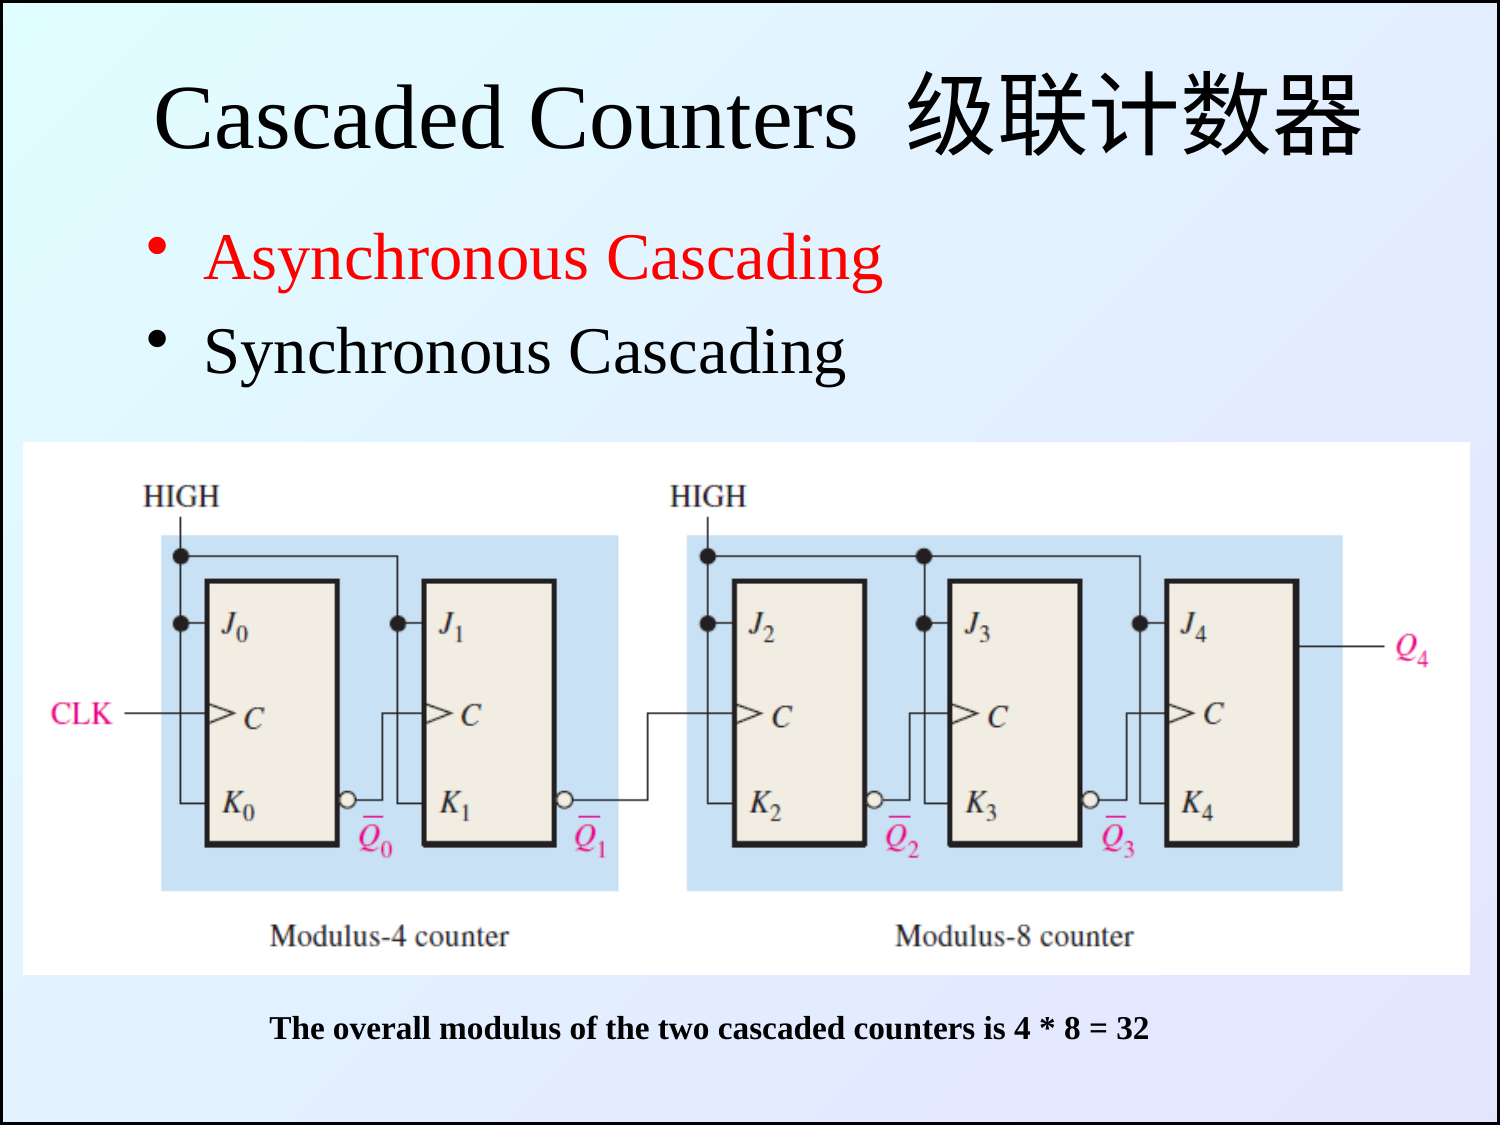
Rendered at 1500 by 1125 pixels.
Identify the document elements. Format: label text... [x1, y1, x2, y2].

title Cascaded Counters 级联计数器 [131, 17, 1407, 205]
picture [23, 442, 1470, 975]
text_box The overall modulus of the two cascaded counters is 4 * 8 = 32 [254, 998, 1351, 1054]
list Asynchronous Cascading Synchronous Cascading [131, 205, 1407, 440]
